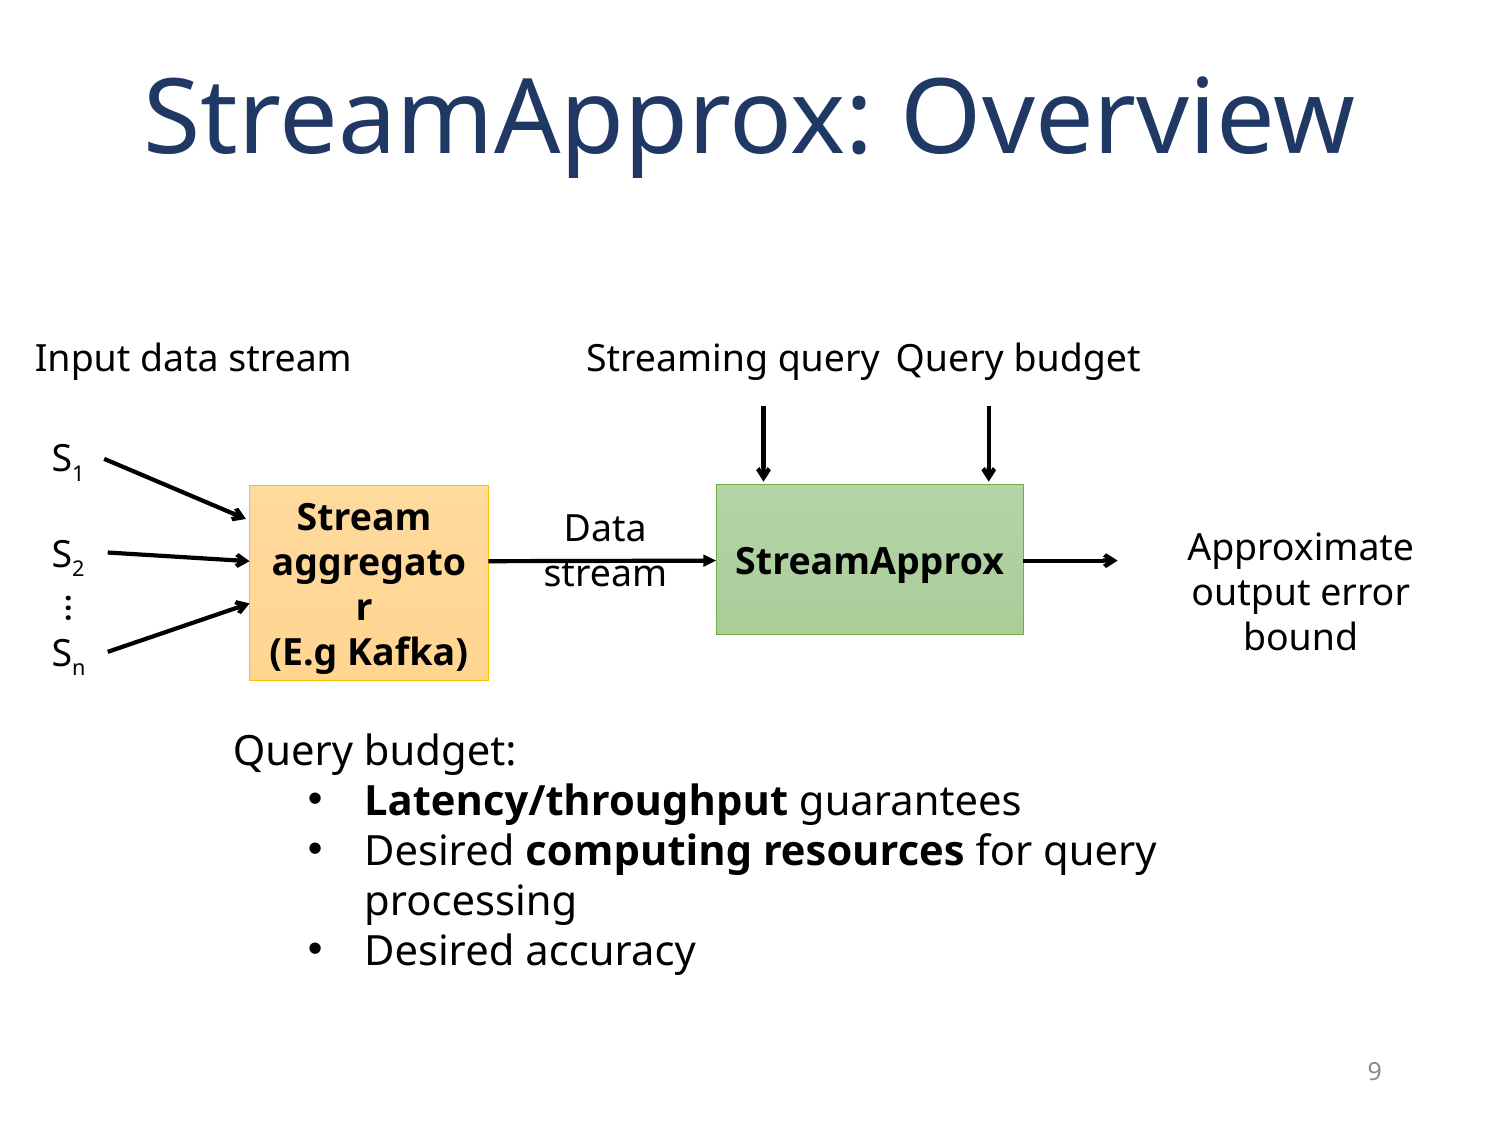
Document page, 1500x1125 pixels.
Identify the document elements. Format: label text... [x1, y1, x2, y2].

slide_number 8 [1059, 1042, 1397, 1103]
text_box Query budget: Latency/throughput guarantees Desired computing resources for query processing Desired accuracy [217, 715, 1283, 982]
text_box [16, 326, 1484, 683]
title StreamApprox: Overview [103, 45, 1397, 195]
